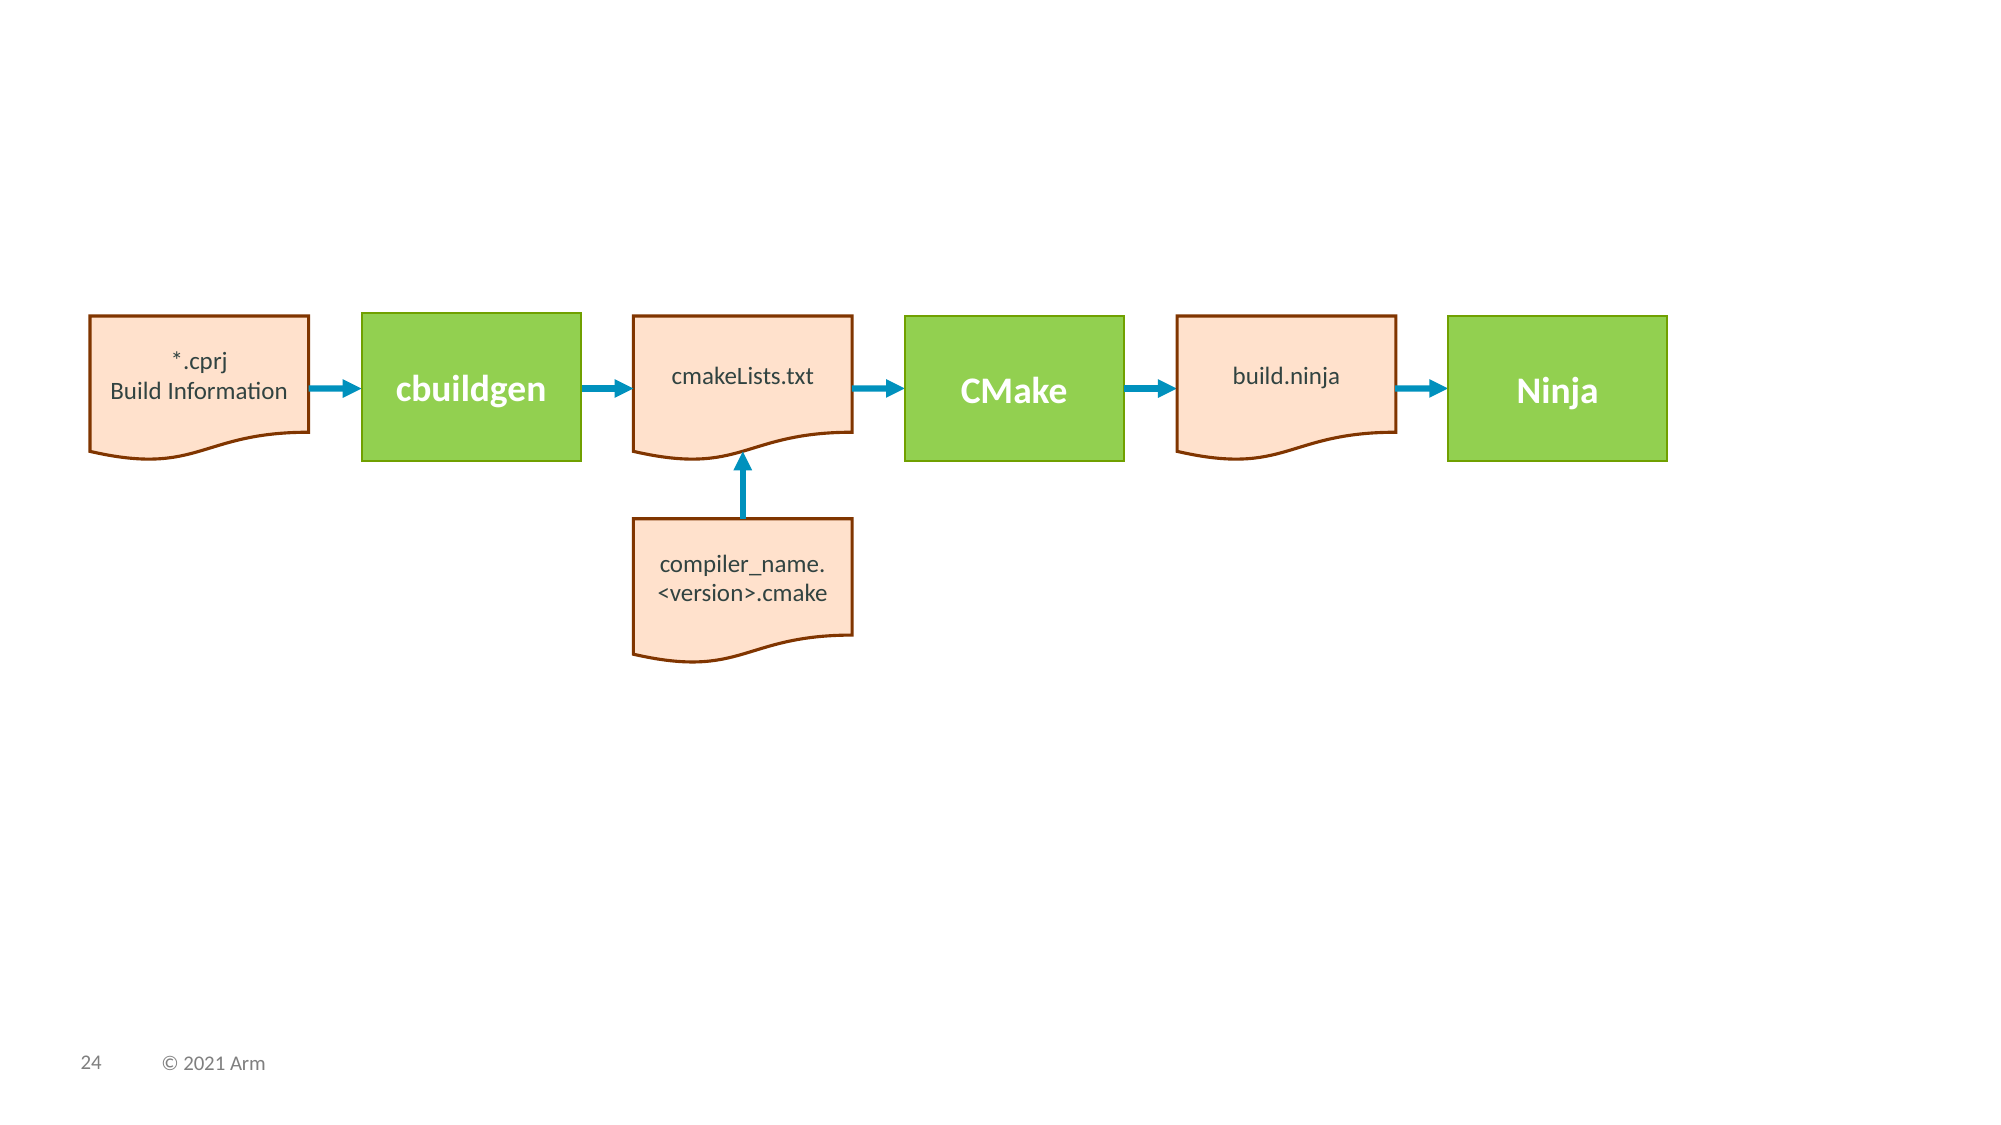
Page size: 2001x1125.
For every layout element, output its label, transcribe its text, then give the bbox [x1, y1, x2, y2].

text_box compiler_name. <version>.cmake [632, 517, 854, 664]
text_box cbuildgen [361, 312, 582, 462]
text_box *.cprj Build Information [88, 314, 310, 461]
text_box build.ninja [1176, 314, 1397, 461]
text_box cmakeLists.txt [632, 314, 854, 461]
text_box Ninja [1447, 315, 1668, 462]
text_box CMake [904, 315, 1125, 462]
